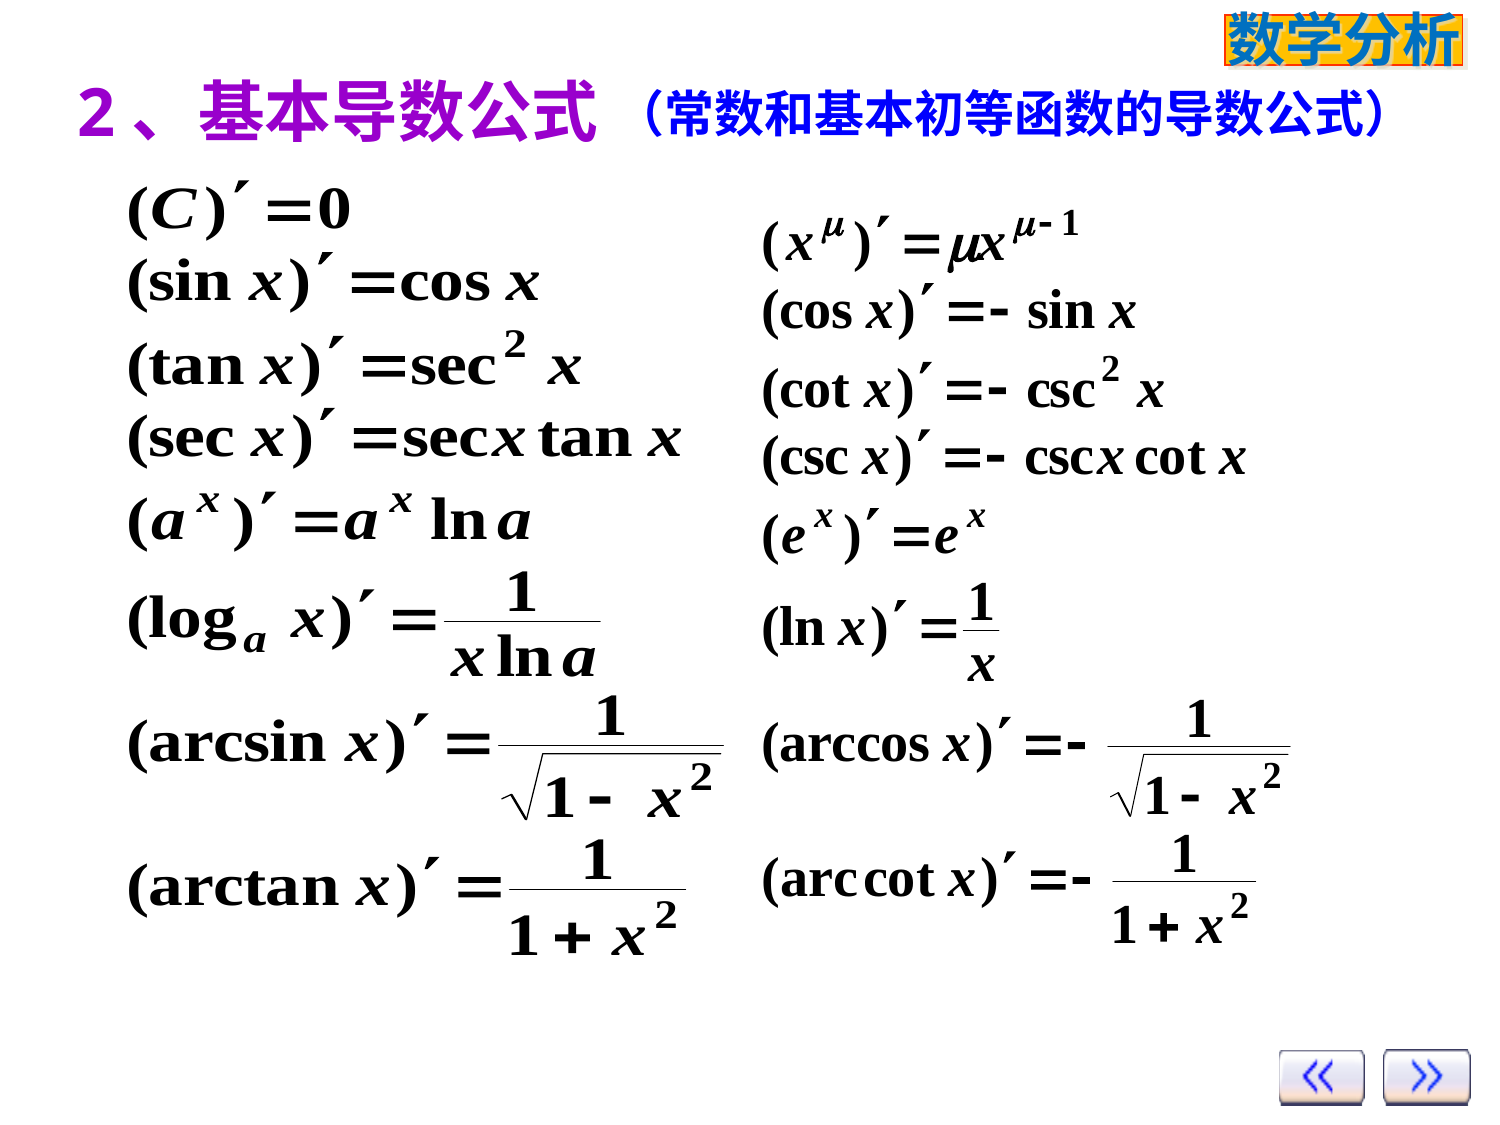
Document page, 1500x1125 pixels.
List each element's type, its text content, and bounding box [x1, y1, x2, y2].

picture [1383, 1049, 1471, 1106]
picture [1279, 1050, 1365, 1106]
text_box [1341, 1033, 1455, 1096]
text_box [124, 179, 731, 963]
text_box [759, 199, 1295, 951]
text_box 2、基本导数公式 [62, 62, 975, 158]
text_box （常数和基本初等函数的导数公式） [599, 74, 1430, 150]
